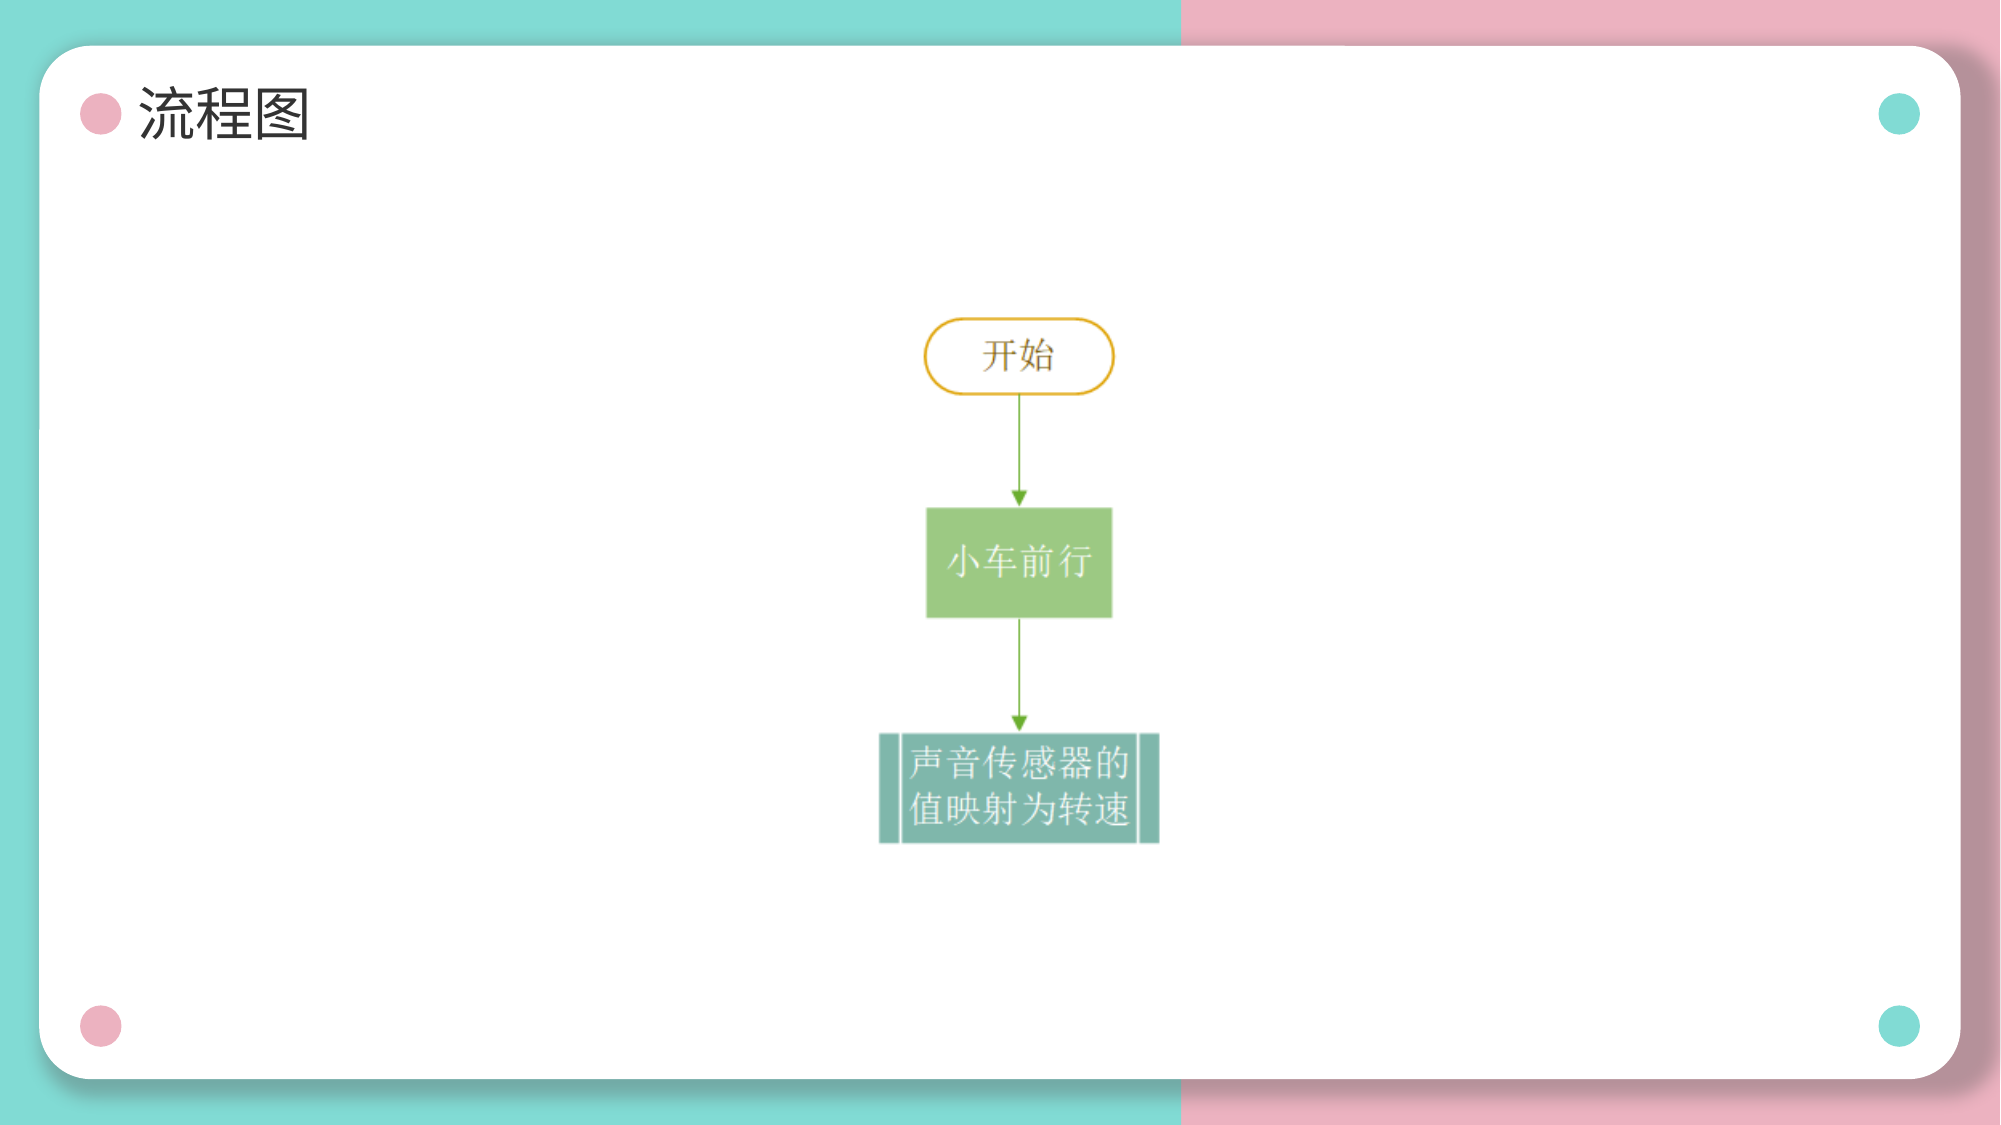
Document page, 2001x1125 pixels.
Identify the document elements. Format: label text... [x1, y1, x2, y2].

title 流程图 [137, 77, 1272, 157]
picture [876, 315, 1163, 848]
